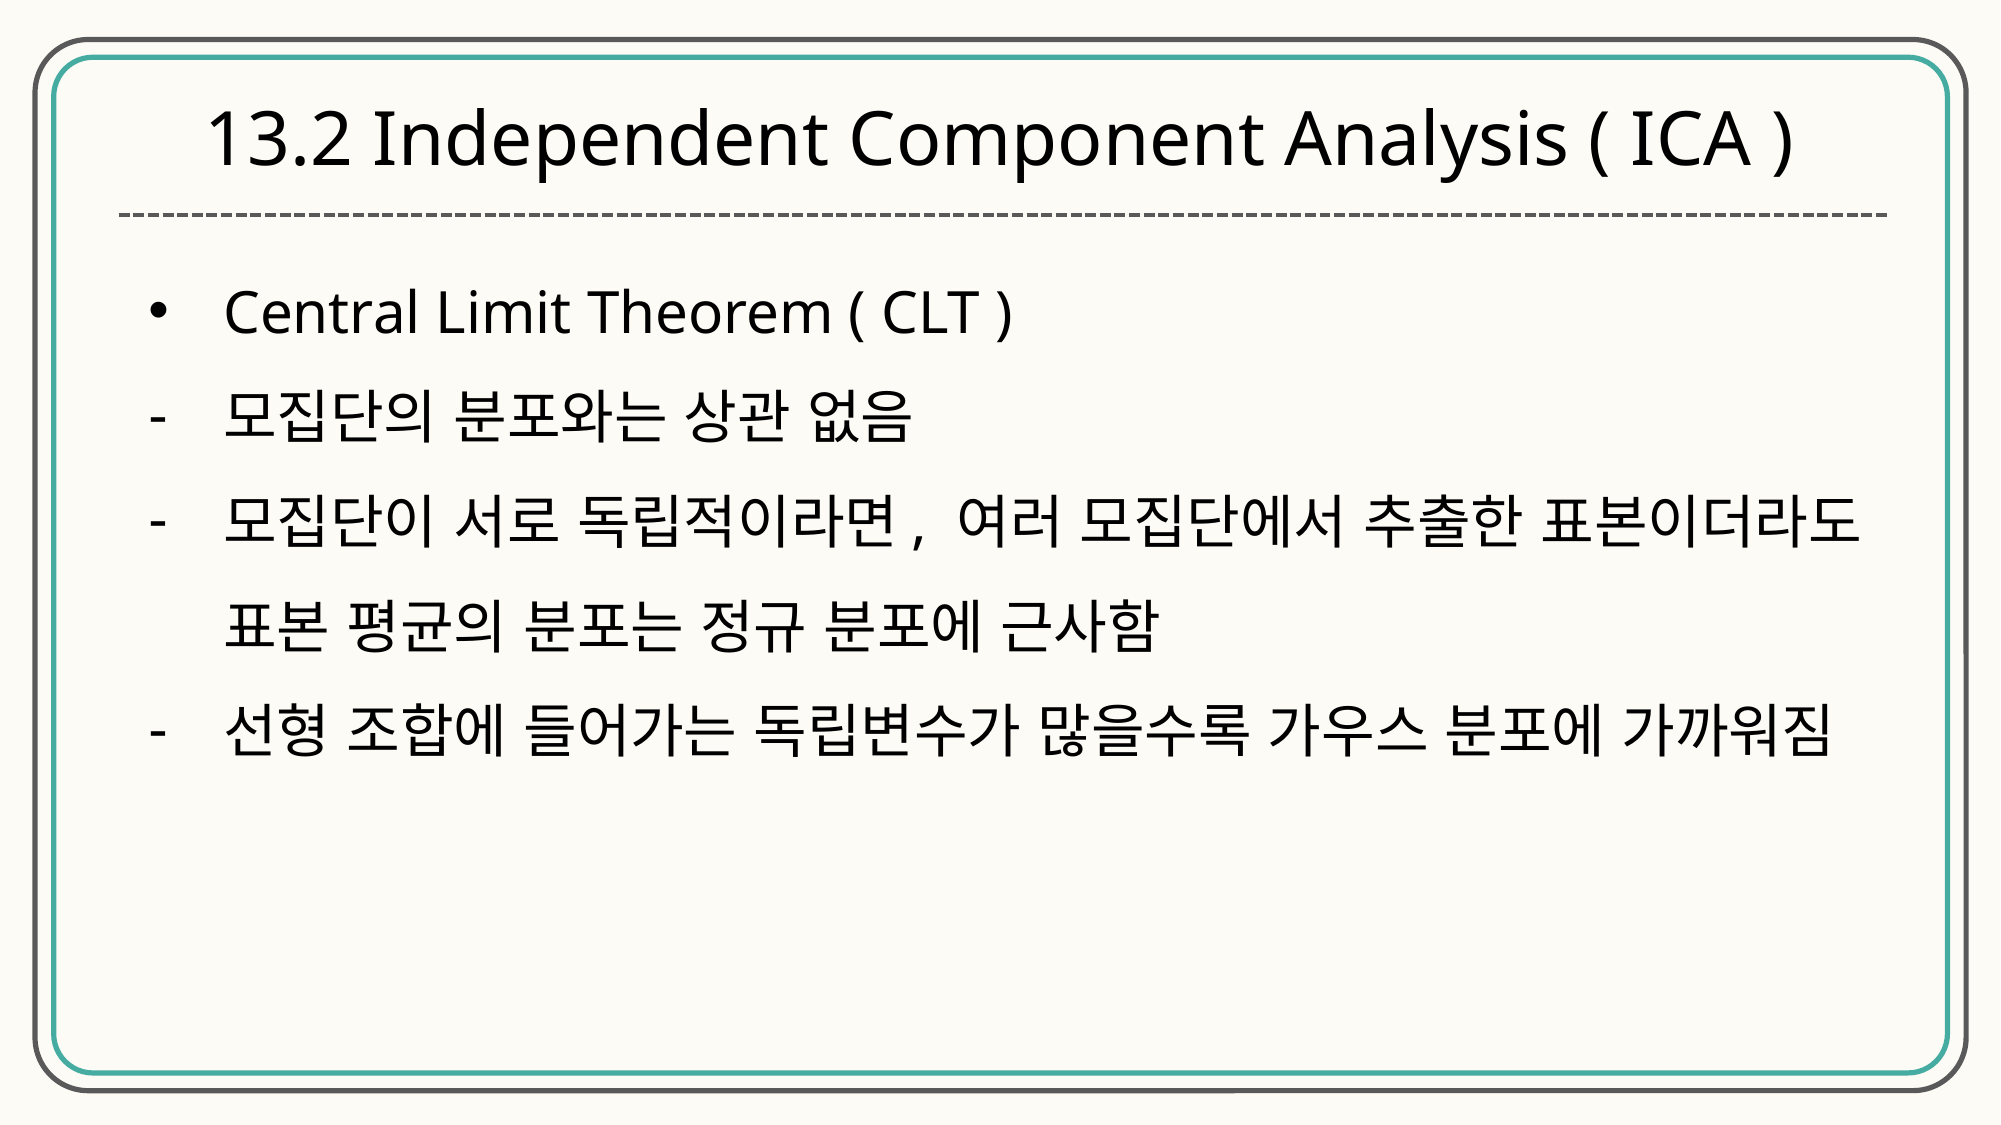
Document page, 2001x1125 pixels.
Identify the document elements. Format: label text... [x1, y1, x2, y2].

text_box 13.2 Independent Component Analysis ( ICA ) [189, 82, 1810, 188]
text_box [33, 38, 1968, 1092]
text_box Central Limit Theorem ( CLT ) 모집단의 분포와는 상관 없음 모집단이 서로 독립적이라면, 여러 모집단에서 추출한 표본이더라도 표본 평균의 분포는 정규 분포에 근사함 선형 조합에 들어가는 독립변수가 많을수록 가우스 분포에 가까워짐 [133, 232, 1891, 772]
